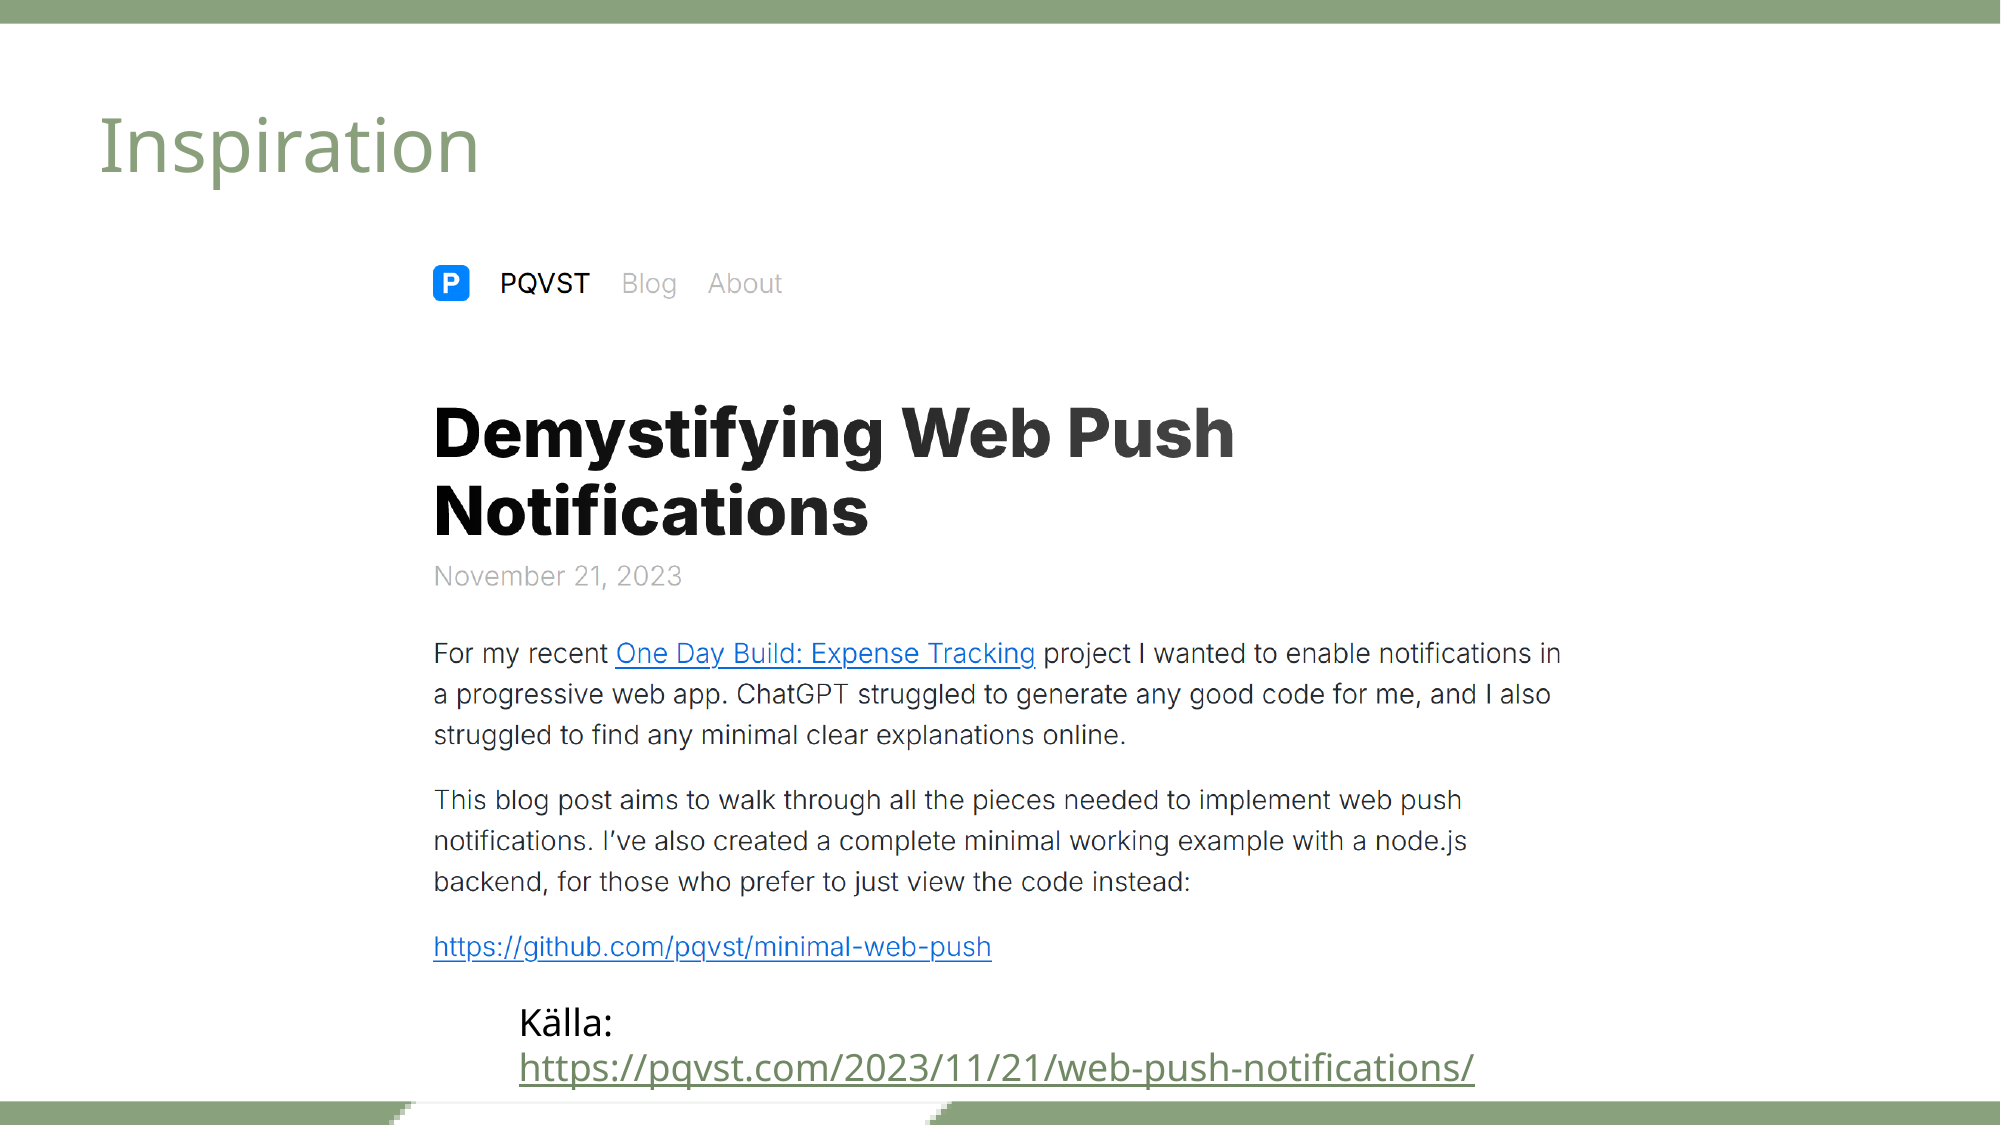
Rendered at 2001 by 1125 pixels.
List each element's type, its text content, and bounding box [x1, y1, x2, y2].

title Inspiration [84, 59, 1918, 236]
text_box Källa: https://pqvst.com/2023/11/21/web-push-notifications/ [503, 992, 1497, 1125]
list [392, 235, 1608, 992]
